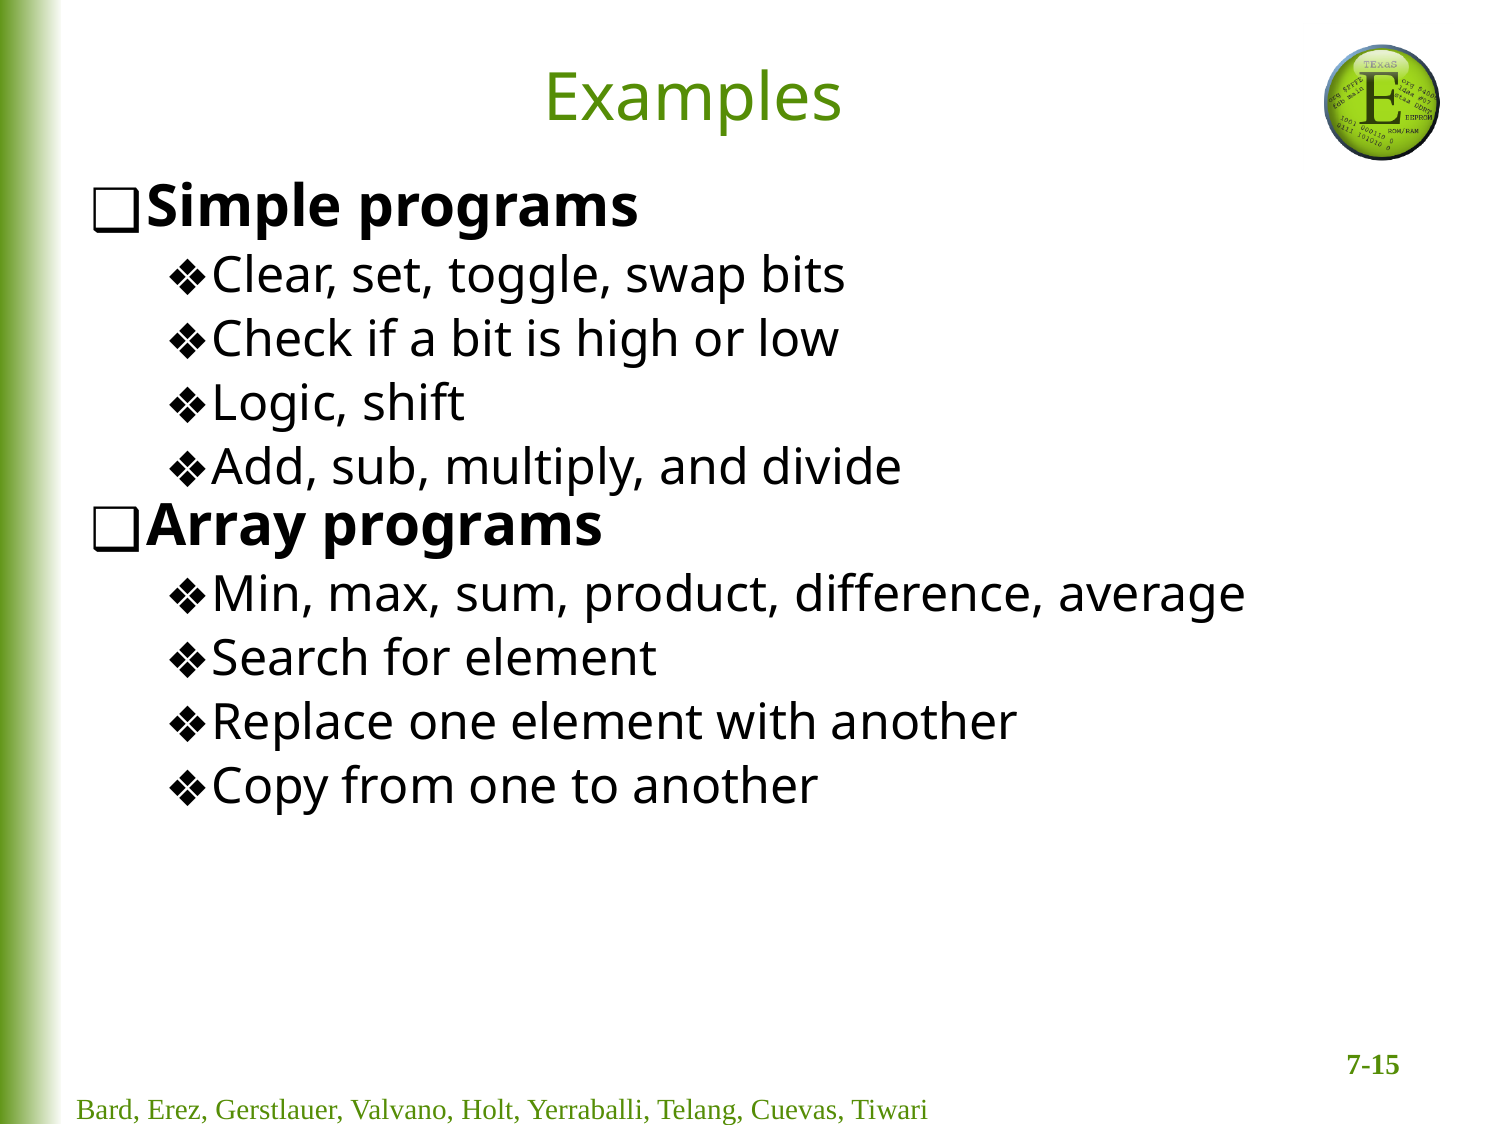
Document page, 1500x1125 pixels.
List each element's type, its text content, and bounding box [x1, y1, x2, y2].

picture [1303, 23, 1454, 174]
title Examples [62, 37, 1325, 150]
list Simple programs Clear, set, toggle, swap bits Check if a bit is high or low Logic, shift Add, sub, multiply, and divide Array programs Min, max, sum, product, difference, average Search for element Replace one element with another Copy from one to another [75, 168, 1425, 1063]
text_box Bard, Erez, Gerstlauer, Valvano, Holt, Yerraballi, Telang, Cuevas, Tiwari [61, 1083, 1199, 1121]
